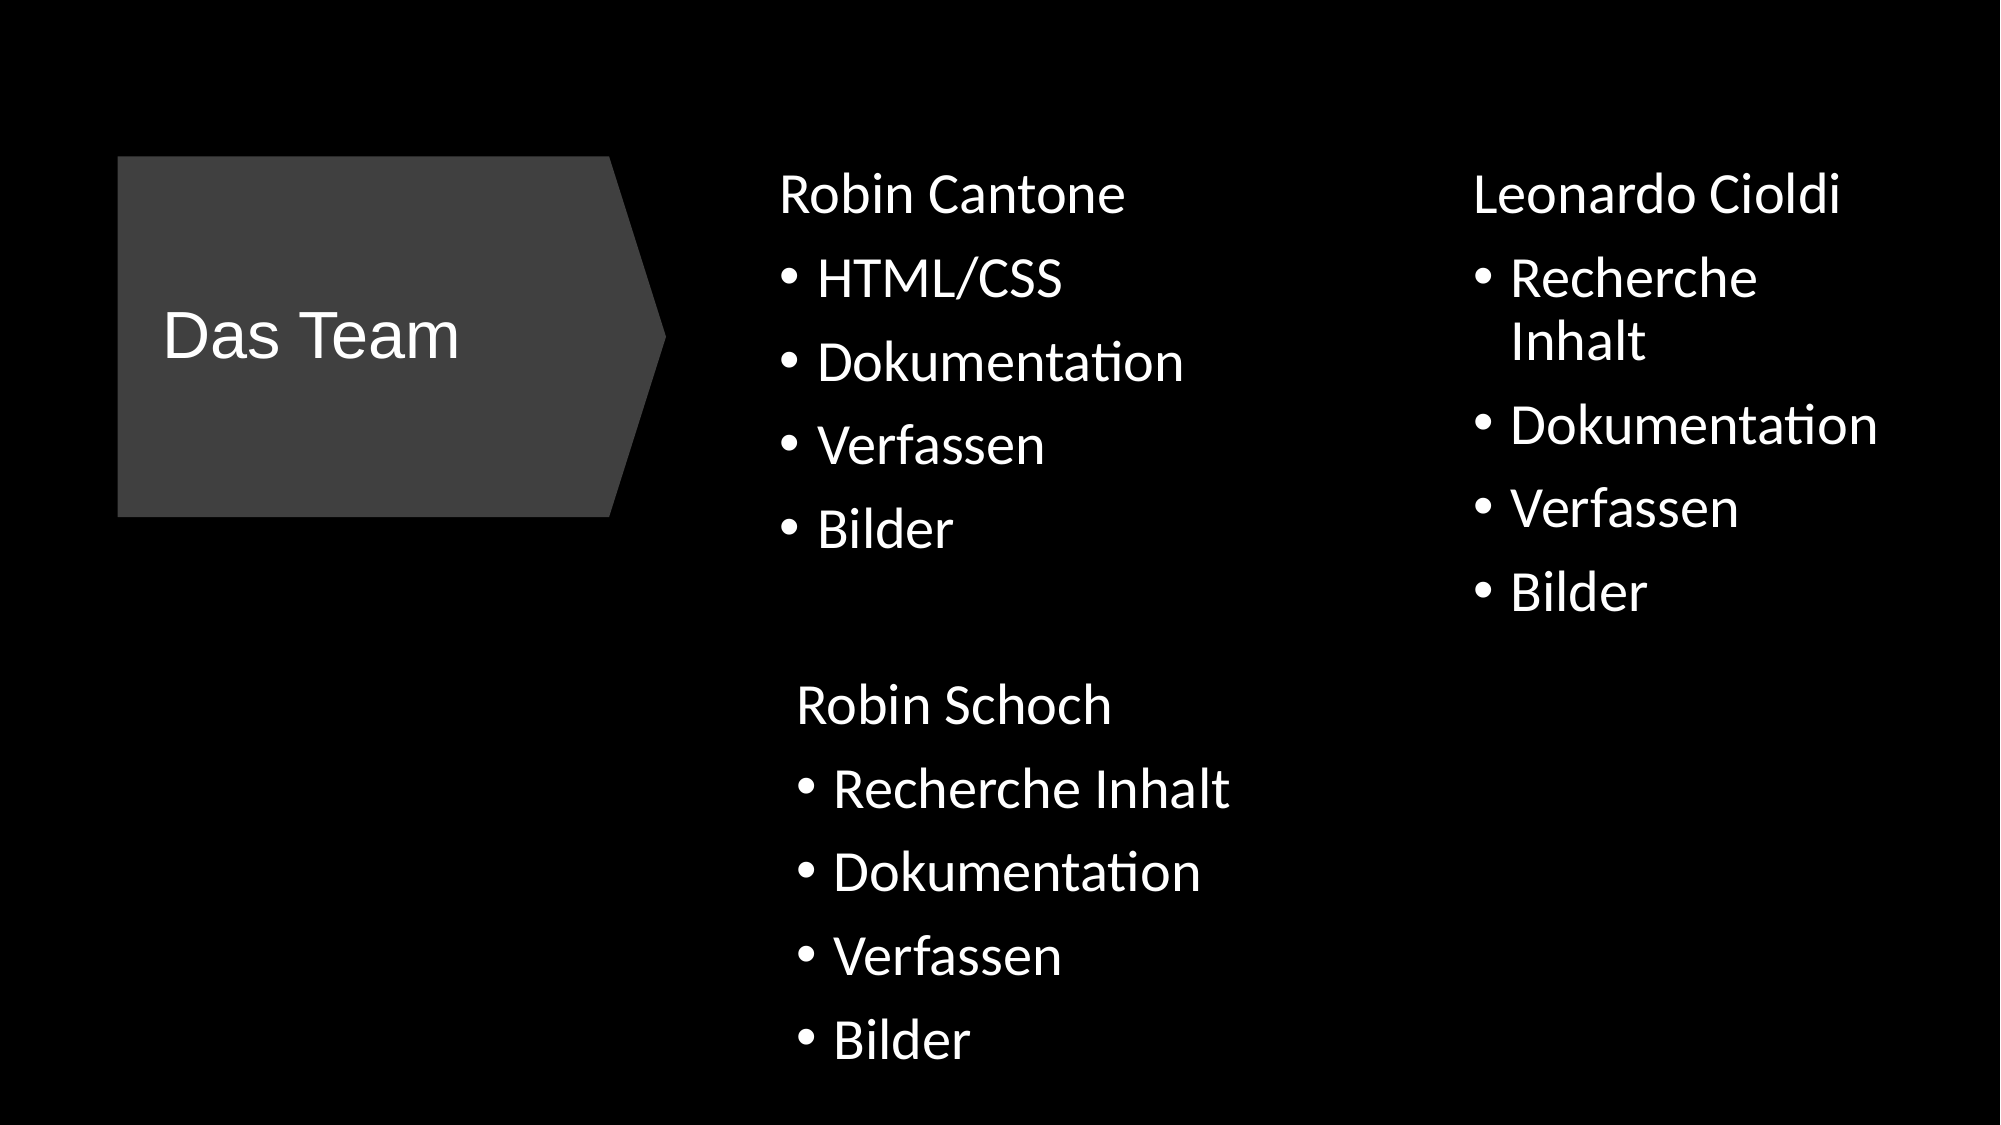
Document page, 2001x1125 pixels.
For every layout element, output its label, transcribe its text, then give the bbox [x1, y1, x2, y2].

text_box Robin Schoch Recherche Inhalt Dokumentation Verfassen Bilder [781, 666, 1467, 1125]
text_box Leonardo Cioldi Recherche Inhalt Dokumentation Verfassen Bilder [1458, 156, 1908, 948]
title Das Team [147, 190, 586, 483]
list Robin Cantone HTML/CSS Dokumentation Verfassen Bilder [764, 156, 1450, 634]
text_box [116, 155, 668, 519]
